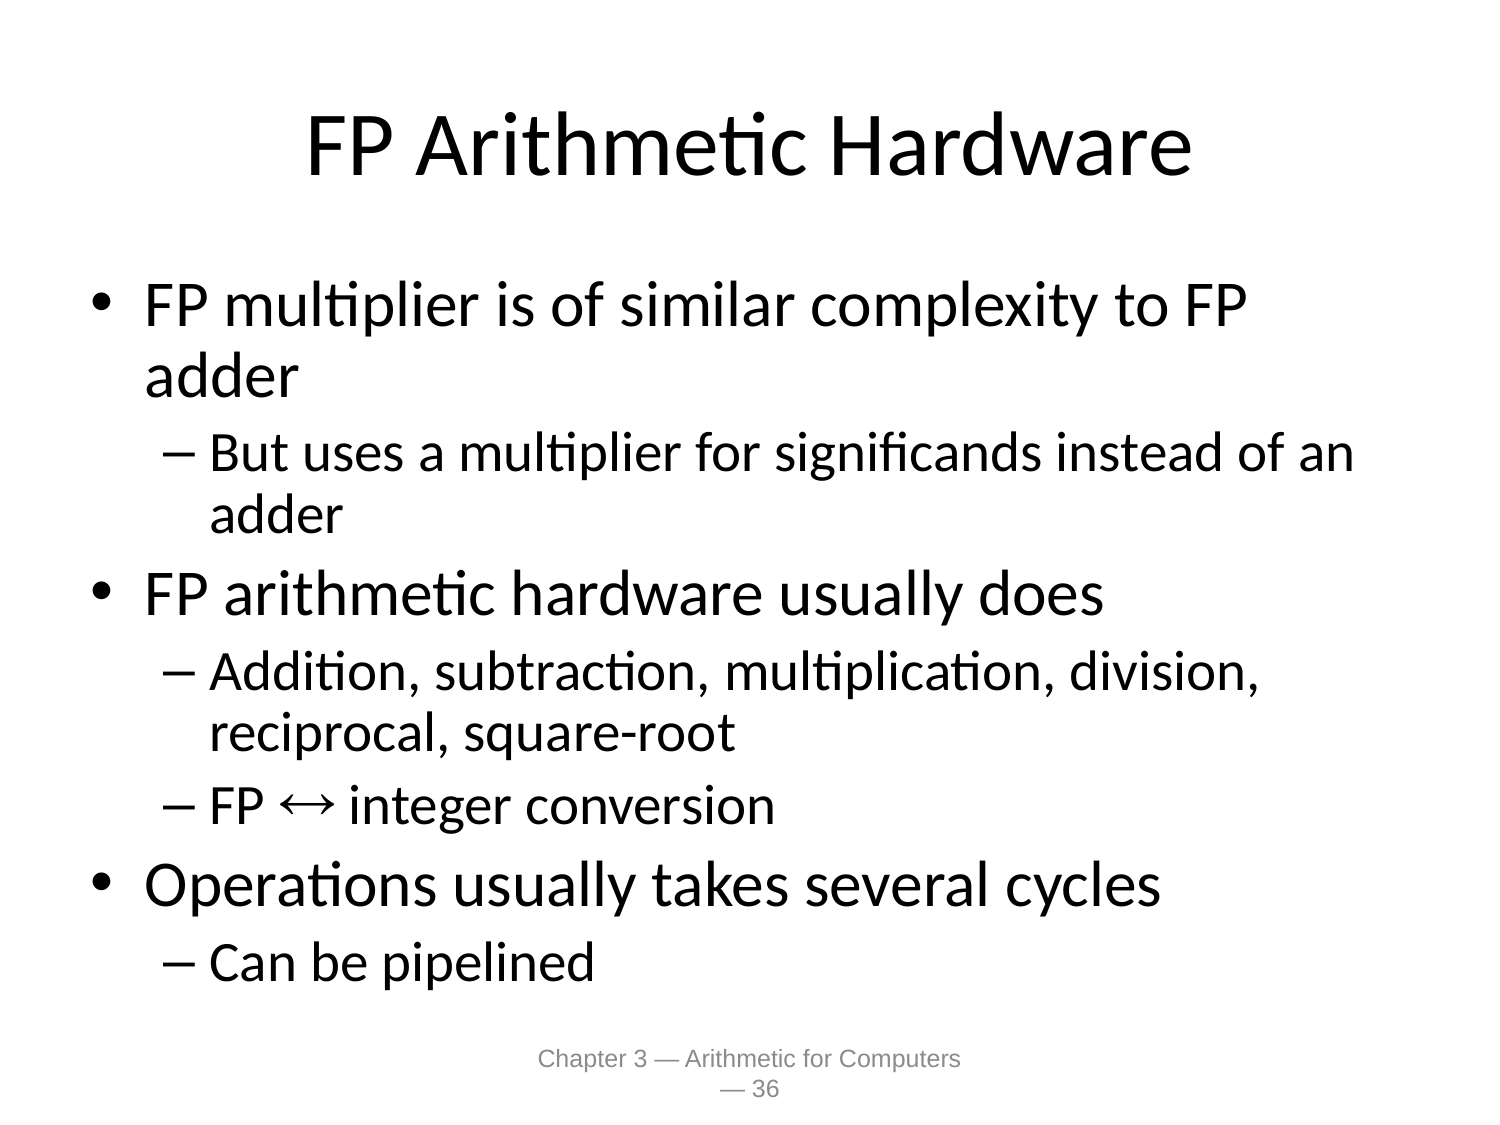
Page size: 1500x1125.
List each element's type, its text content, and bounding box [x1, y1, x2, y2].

title FP Arithmetic Hardware [75, 45, 1425, 233]
list FP multiplier is of similar complexity to FP adder But uses a multiplier for significands instead of an adder FP arithmetic hardware usually does Addition, subtraction, multiplication, division, reciprocal, square-root FP  integer conversion Operations usually takes several cycles Can be pipelined [75, 262, 1425, 1005]
footer Chapter 3 — Arithmetic for Computers — 36 [512, 1042, 988, 1103]
